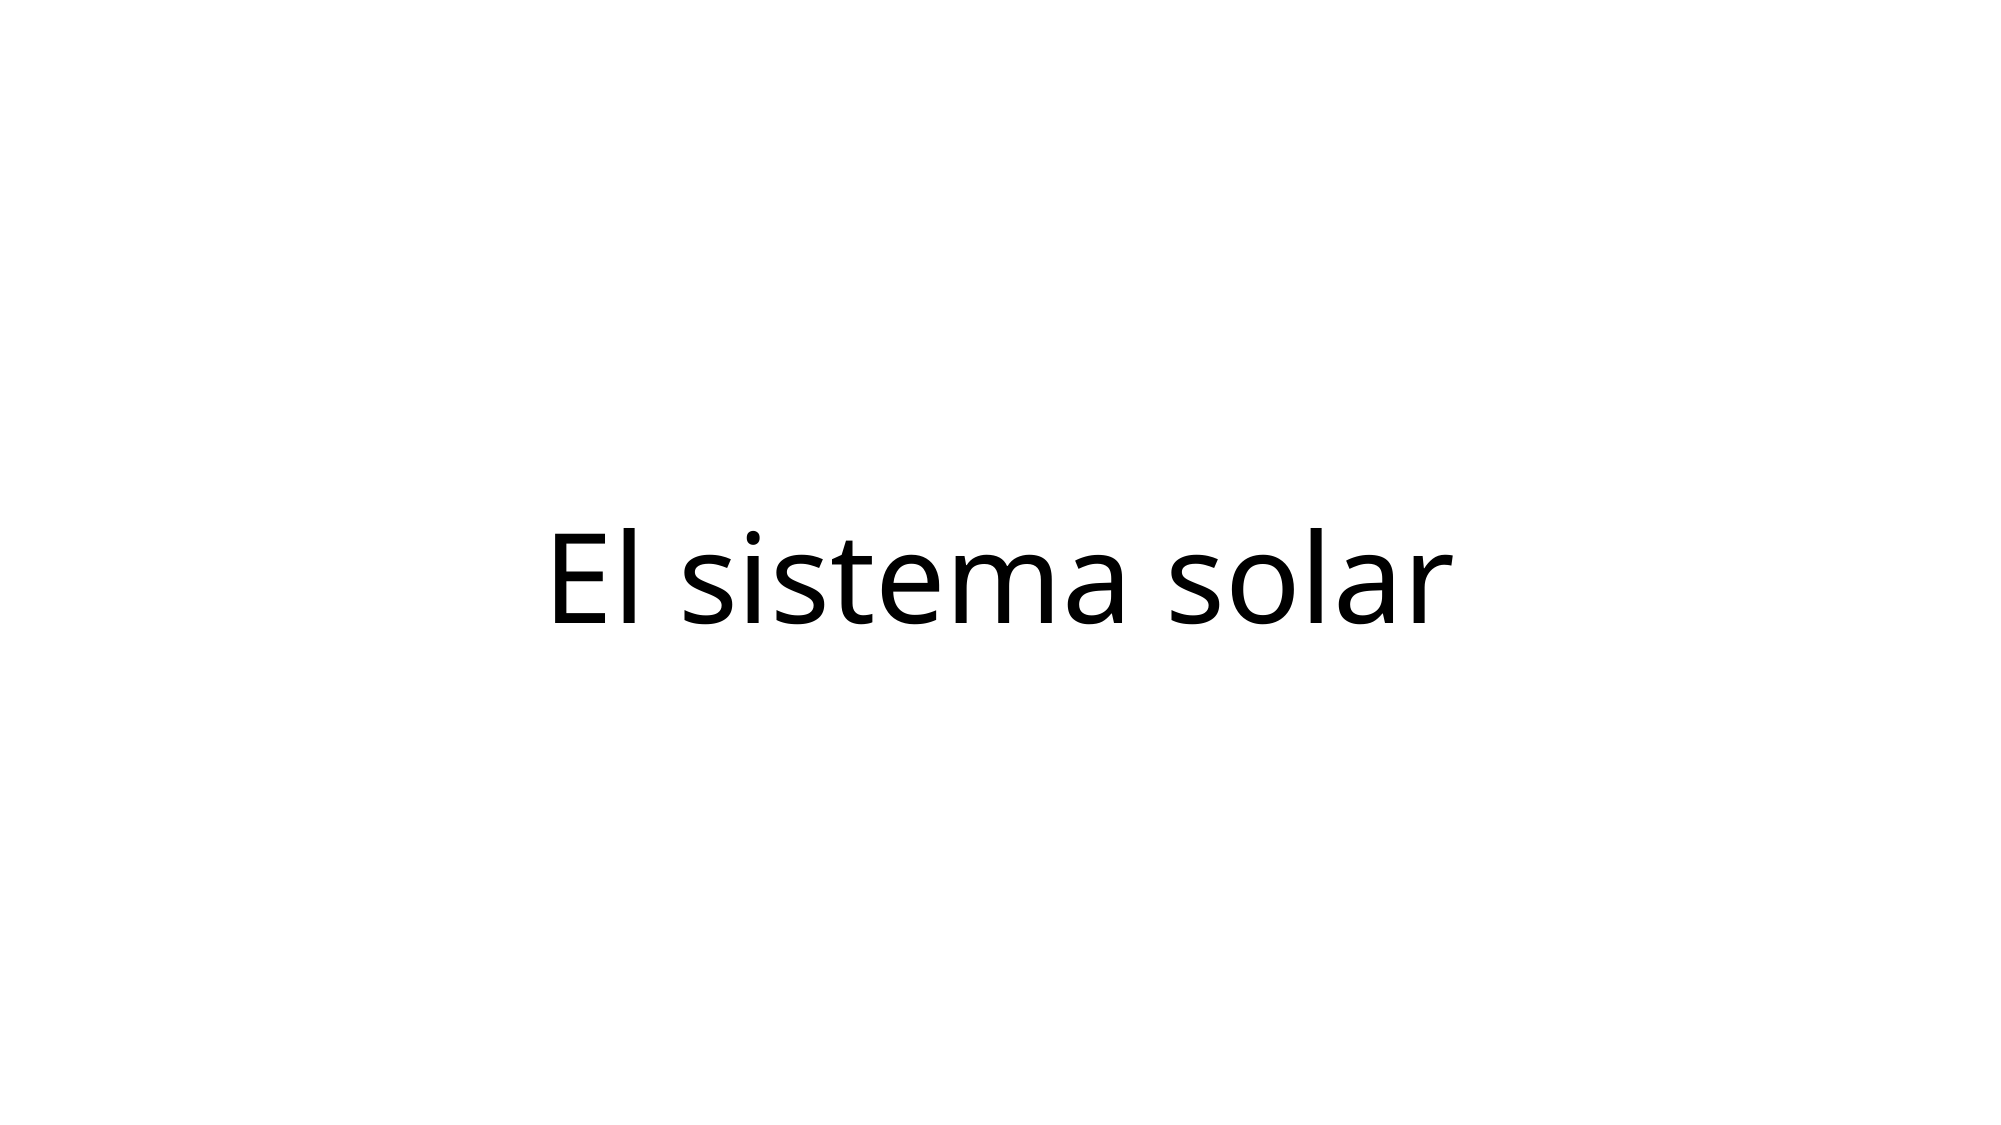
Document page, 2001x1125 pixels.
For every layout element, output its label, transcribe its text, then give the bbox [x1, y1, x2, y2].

title El sistema solar [249, 366, 1750, 658]
